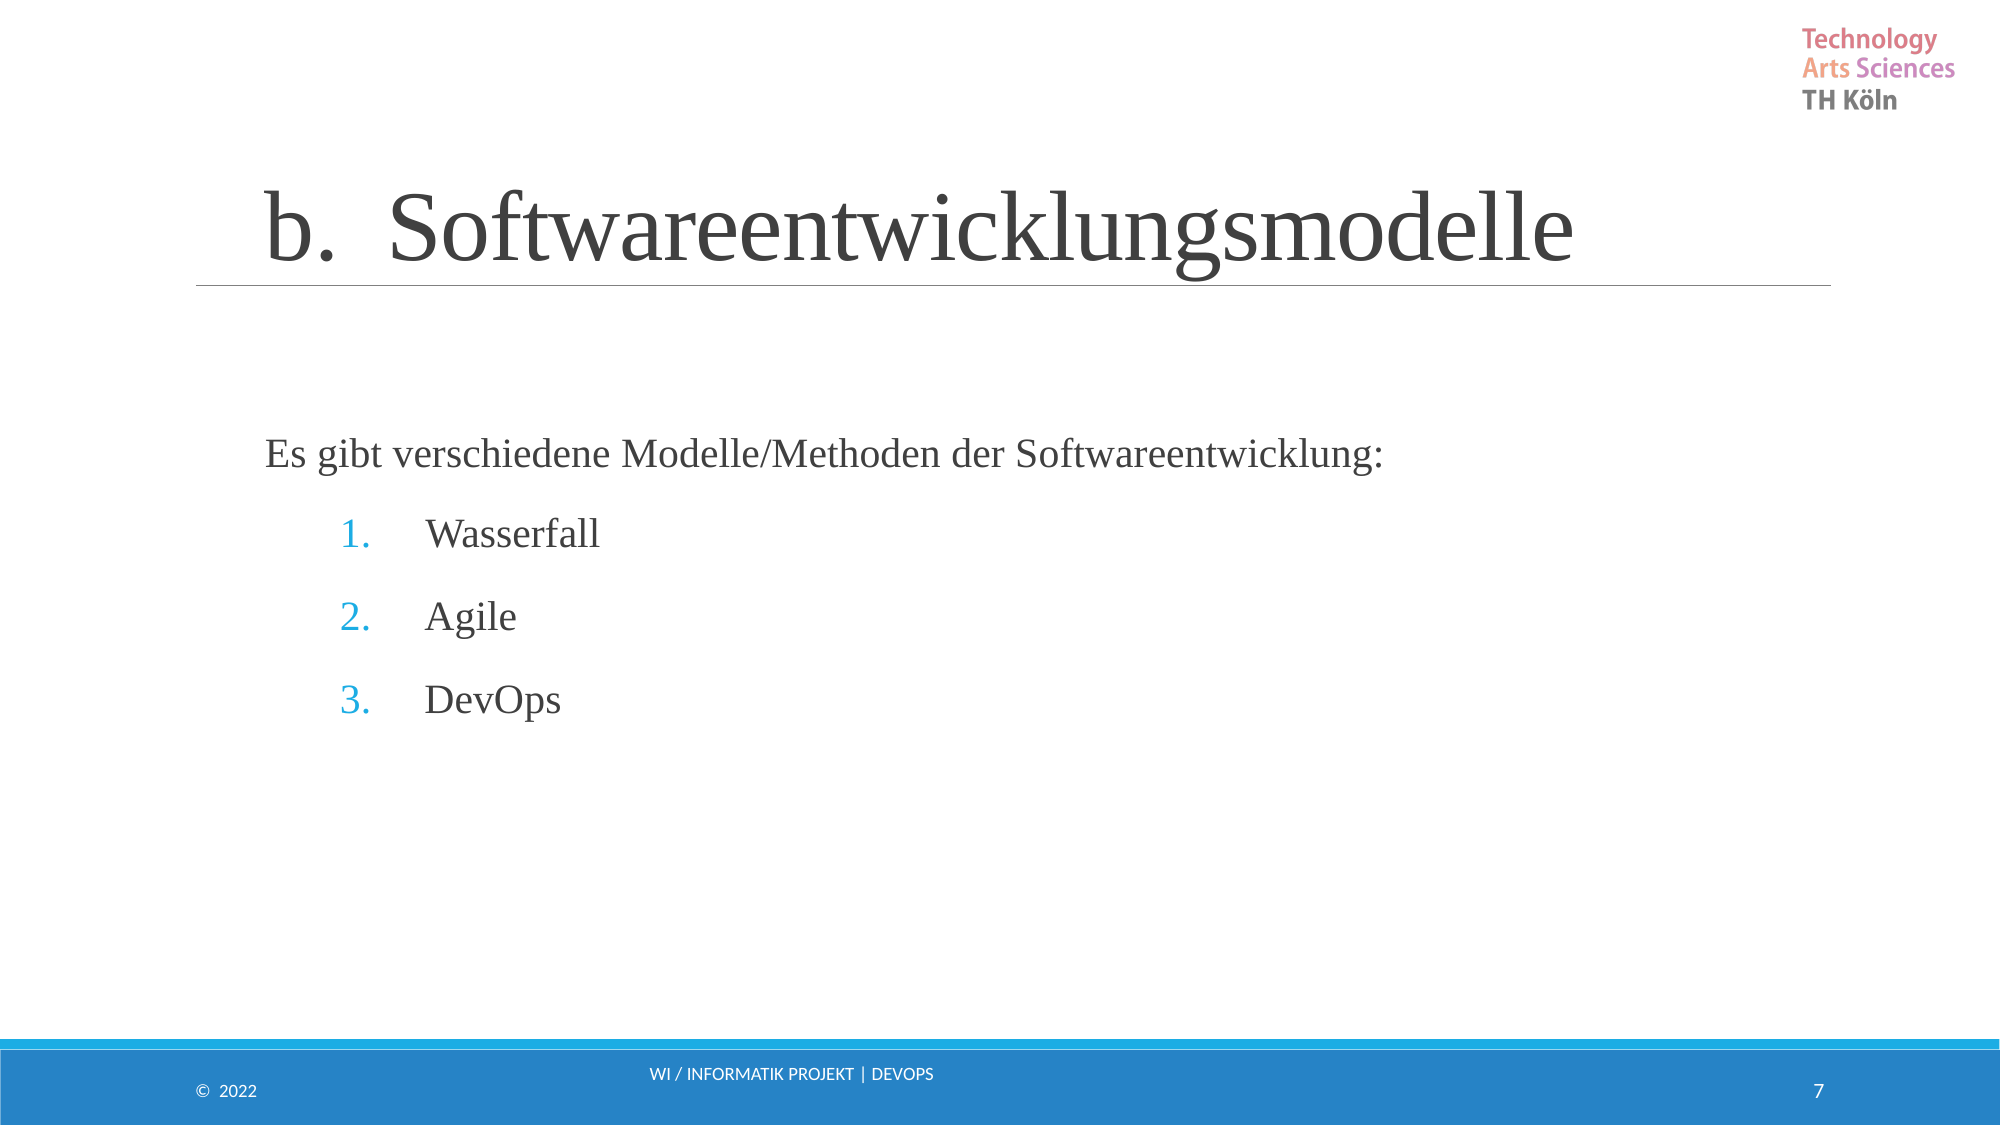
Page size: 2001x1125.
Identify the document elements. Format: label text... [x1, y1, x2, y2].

list Es gibt verschiedene Modelle/Methoden der Softwareentwicklung: Wasserfall Agile DevOps [249, 393, 1803, 952]
slide_number 7 [1624, 1059, 1840, 1120]
picture [1801, 21, 1963, 118]
footer WI / Informatik Projekt | DevOps [249, 1042, 1338, 1103]
slide_number © 2022 [180, 1059, 586, 1120]
title Softwareentwicklungsmodelle [249, 93, 1803, 288]
